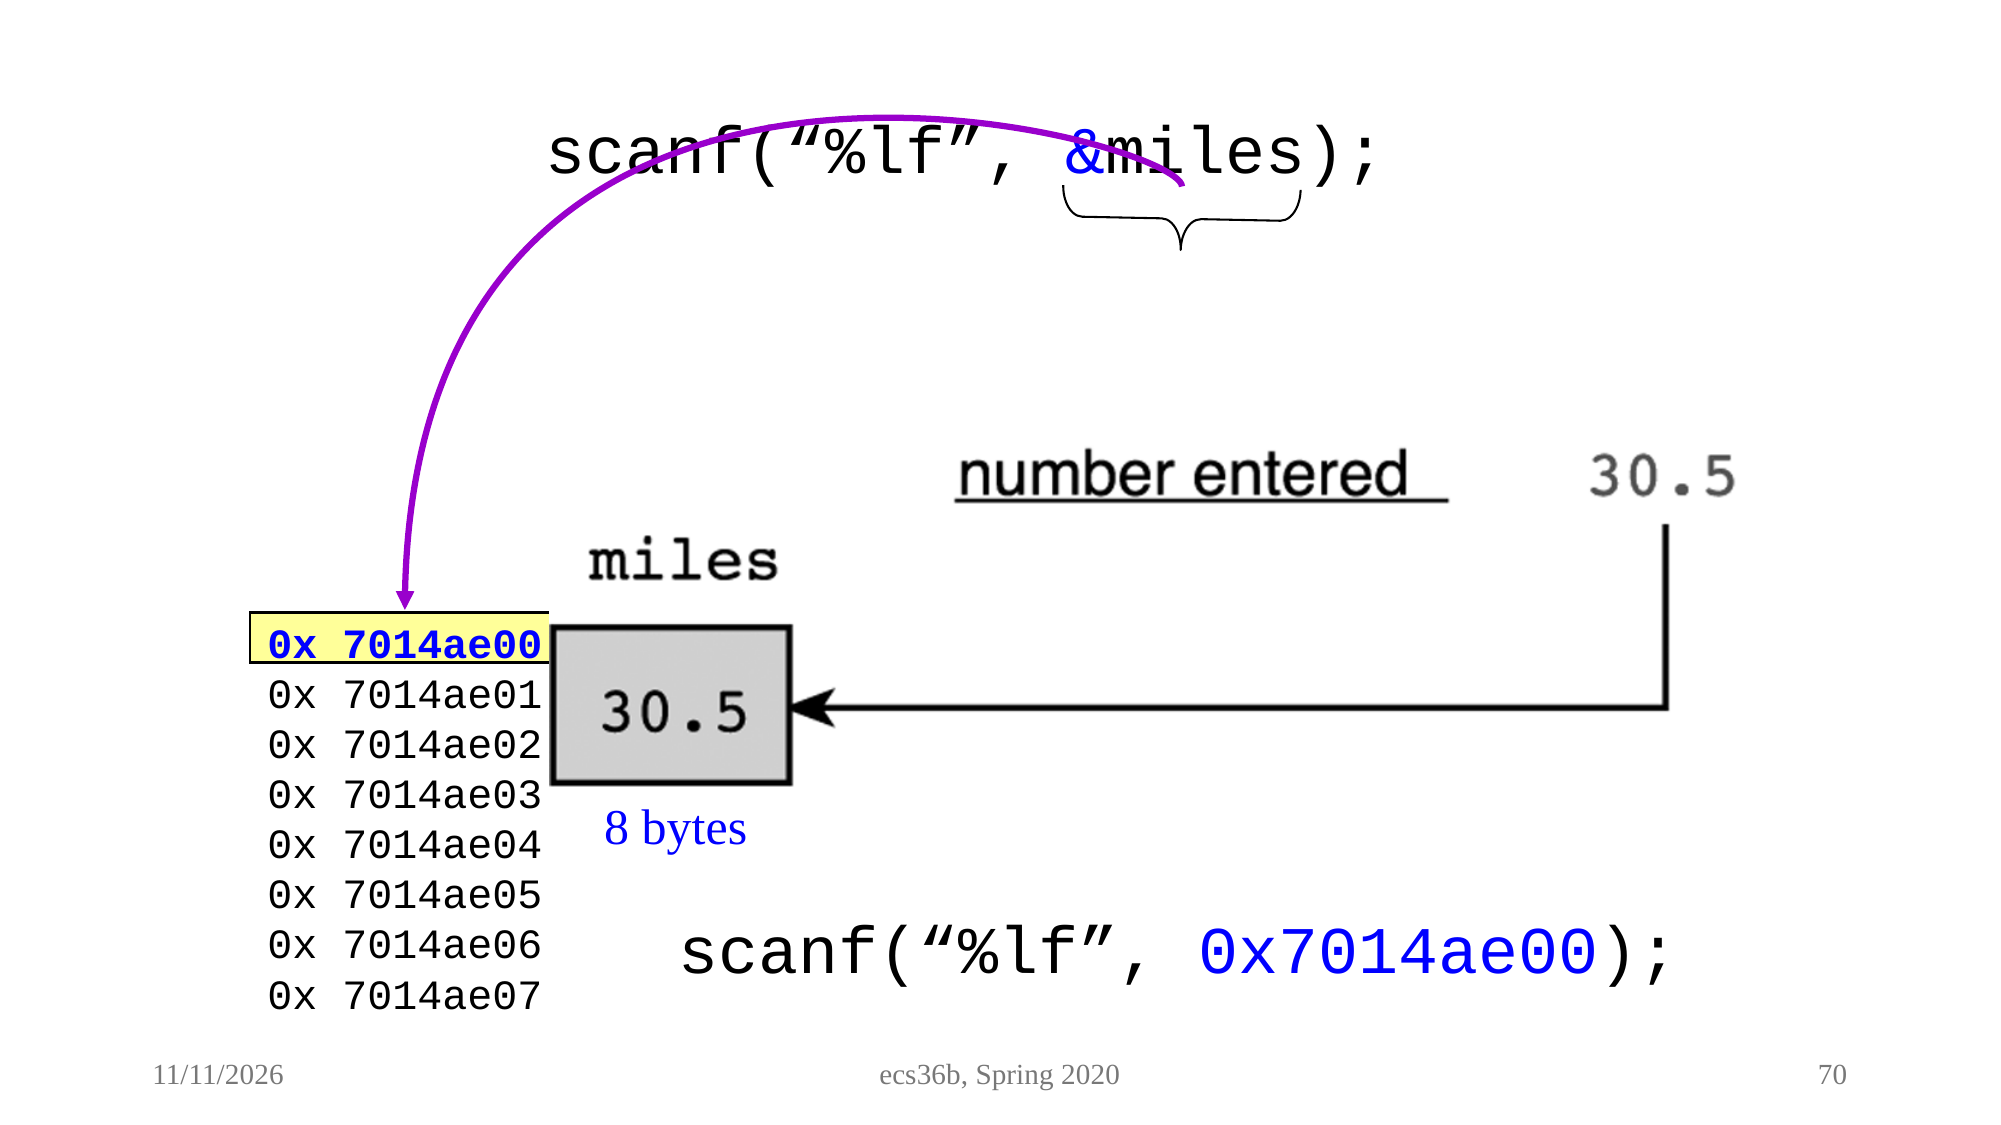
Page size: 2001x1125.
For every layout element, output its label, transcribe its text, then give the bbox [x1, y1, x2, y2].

text_box scanf(“%lf”, 0x7014ae00); [663, 899, 1694, 995]
text_box 0x 7014ae00 0x 7014ae01 0x 7014ae02 0x 7014ae03 0x 7014ae04 0x 7014ae05 0x 7014ae06 0x 7014ae07 [252, 609, 558, 1025]
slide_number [137, 1042, 588, 1103]
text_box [612, 41, 974, 818]
text_box scanf(“%lf”, &miles); [530, 99, 612, 195]
footer ecs36b, Spring 2020 [662, 1042, 1338, 1103]
slide_number 70 [1412, 1042, 1863, 1103]
picture [549, 428, 612, 788]
text_box scanf(“%lf”, &miles); [974, 99, 1401, 195]
text_box [1063, 185, 1301, 250]
text_box 8 bytes [589, 788, 763, 863]
picture [974, 428, 1751, 788]
